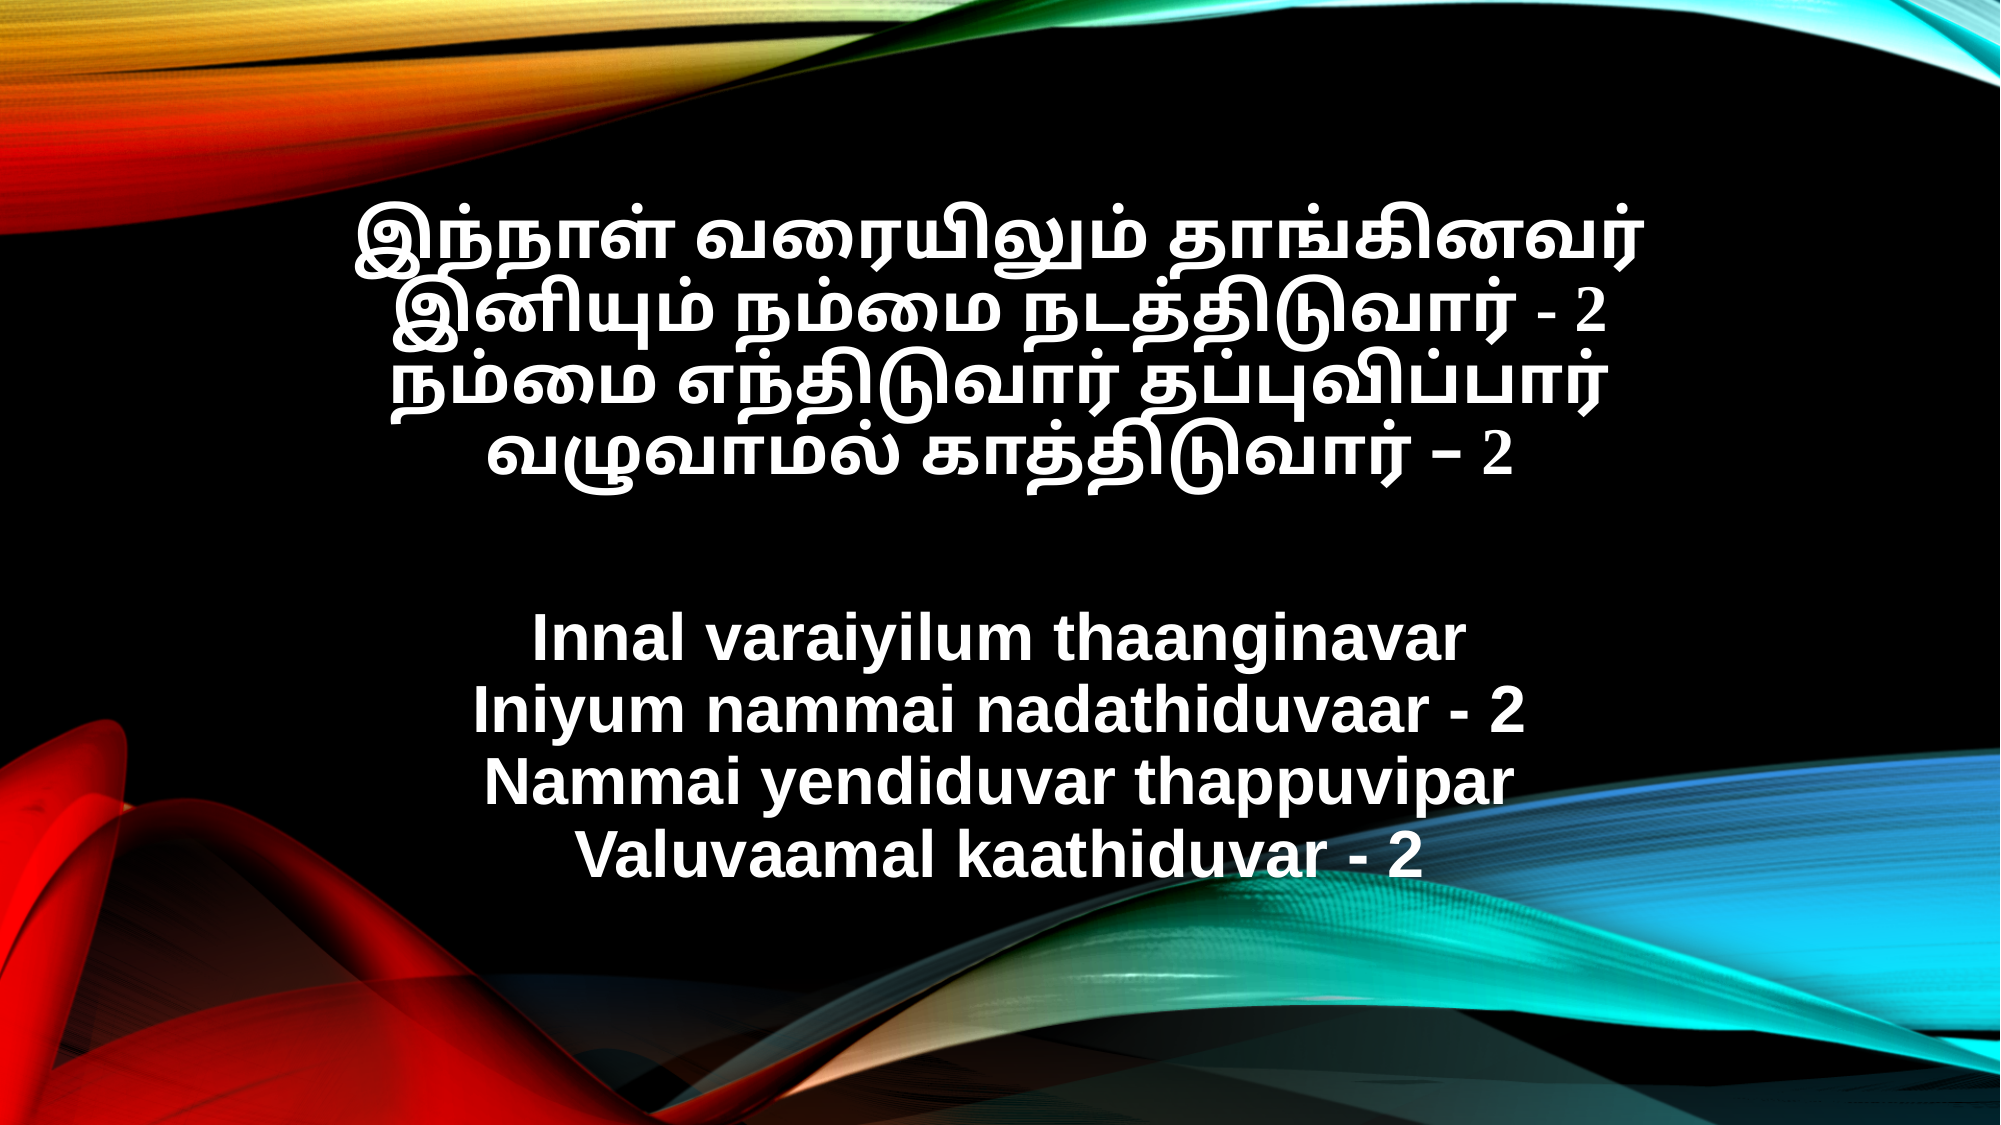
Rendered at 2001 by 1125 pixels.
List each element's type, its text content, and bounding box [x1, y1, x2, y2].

subtitle இந்நாள் வரையிலும் தாங்கினவர் இனியும் நம்மை நடத்திடுவார் - 2 நம்மை எந்திடுவார் தப்புவிப்பார் வழுவாமல் காத்திடுவார் – 2 Innal varaiyilum thaanginavar Iniyum nammai nadathiduvaar - 2 Nammai yendiduvar thappuvipar Valuvaamal kaathiduvar - 2 [0, 0, 2000, 1125]
